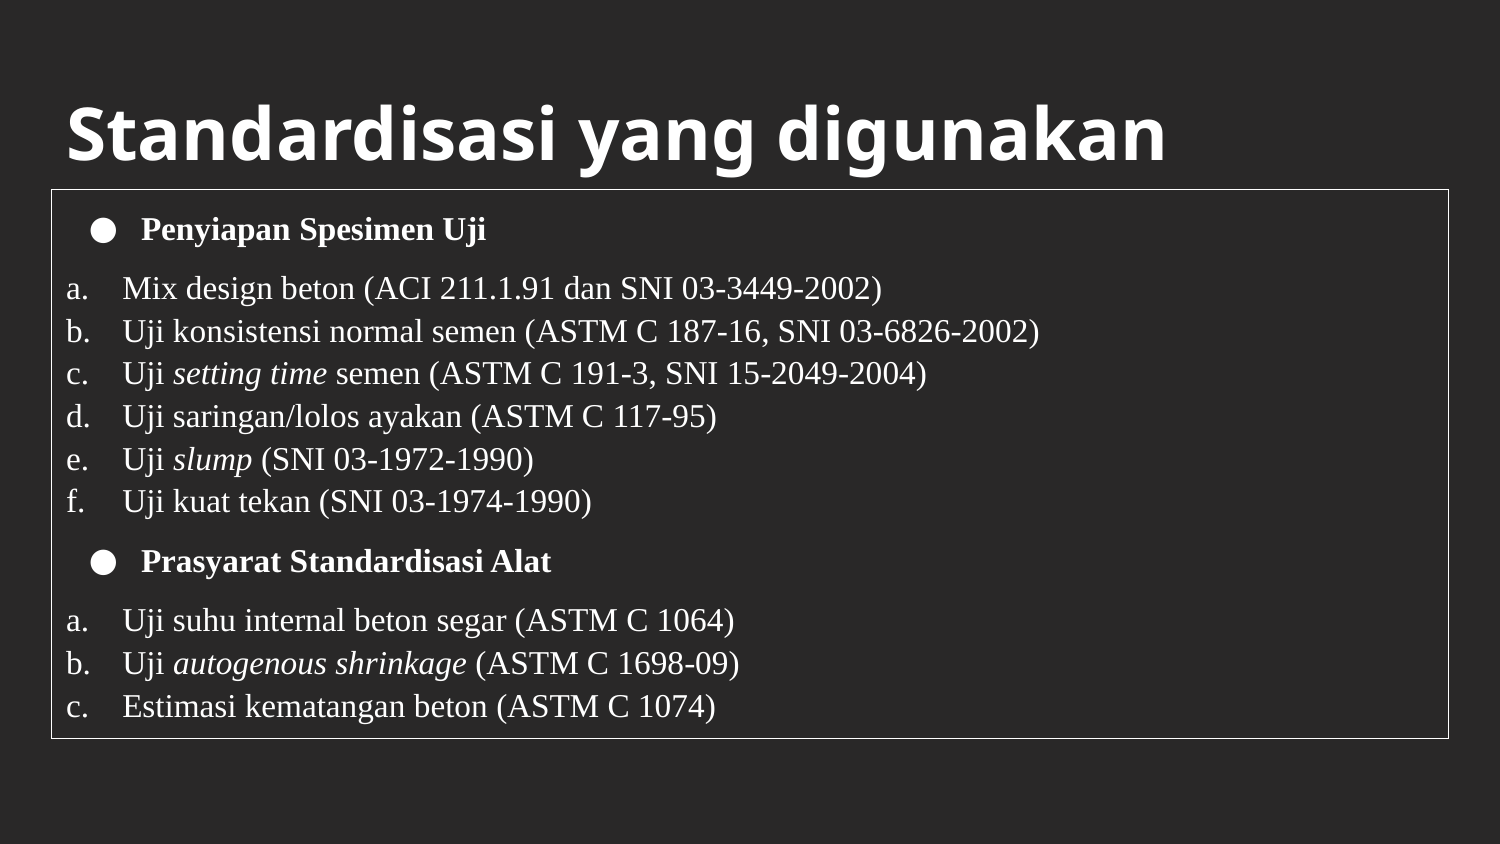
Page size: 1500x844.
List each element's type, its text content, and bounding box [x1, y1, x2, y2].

title Standardisasi yang digunakan [51, 72, 1449, 167]
list Penyiapan Spesimen Uji Mix design beton (ACI 211.1.91 dan SNI 03-3449-2002) Uji konsistensi normal semen (ASTM C 187-16, SNI 03-6826-2002) Uji setting time semen (ASTM C 191-3, SNI 15-2049-2004) Uji saringan/lolos ayakan (ASTM C 117-95) Uji slump (SNI 03-1972-1990) Uji kuat tekan (SNI 03-1974-1990) Prasyarat Standardisasi Alat Uji suhu internal beton segar (ASTM C 1064) Uji autogenous shrinkage (ASTM C 1698-09) Estimasi kematangan beton (ASTM C 1074) [51, 189, 1449, 739]
